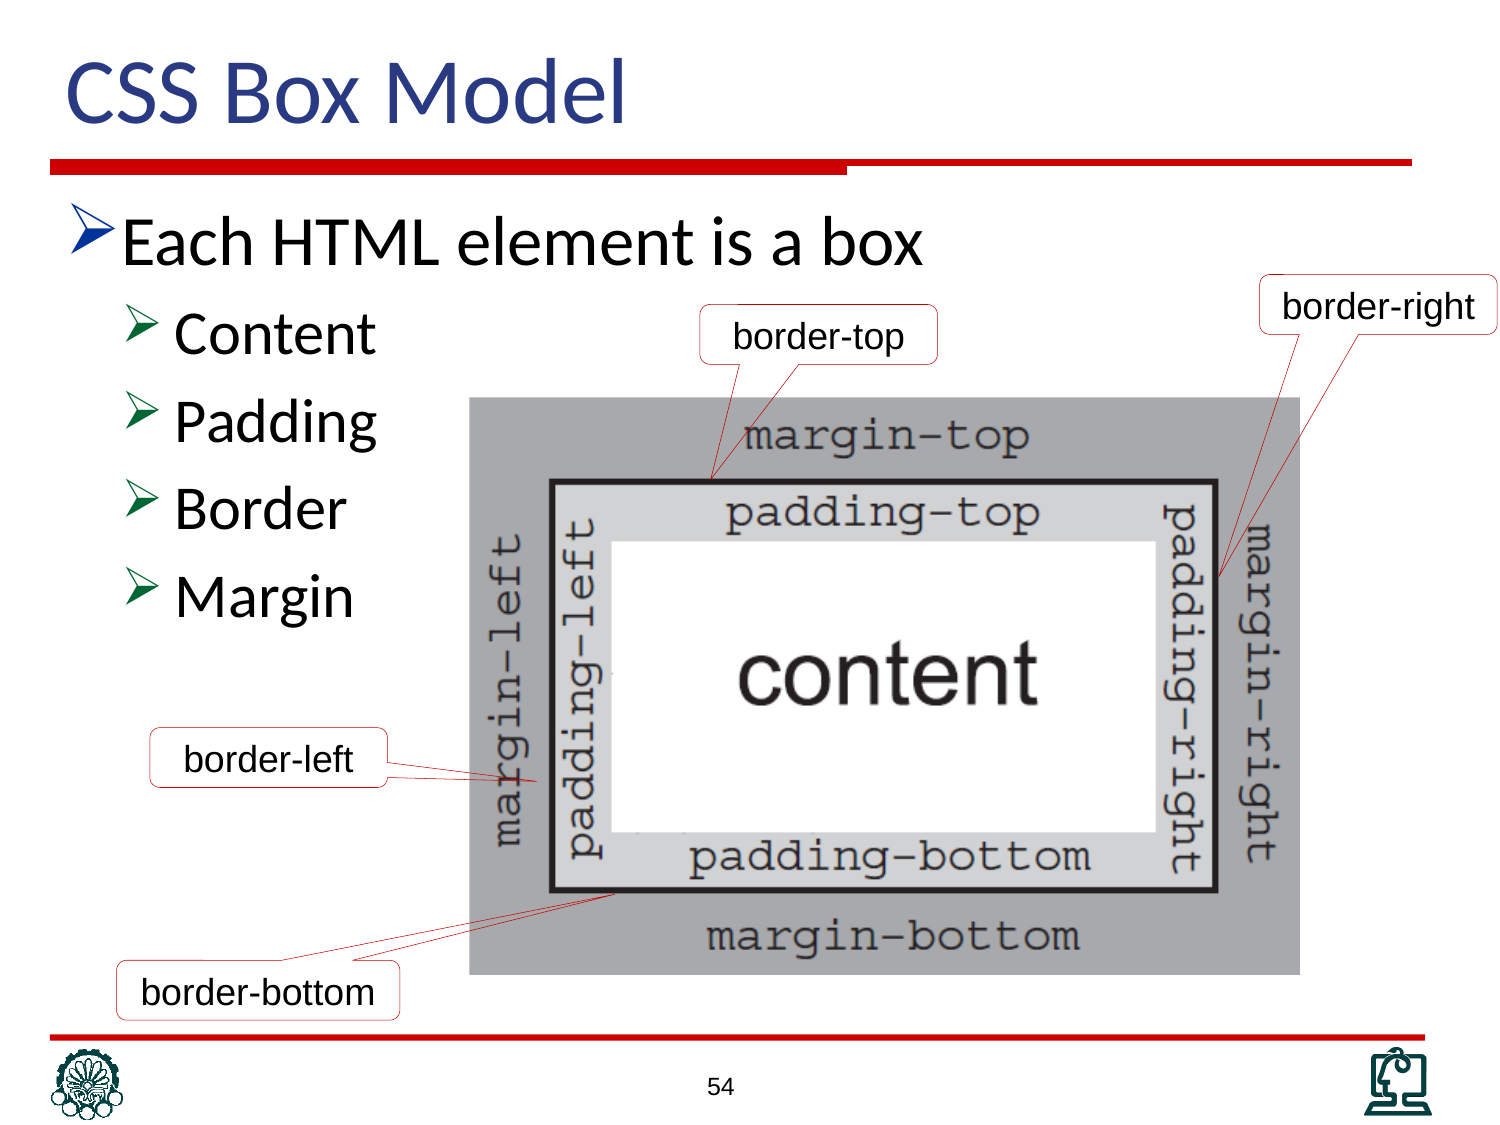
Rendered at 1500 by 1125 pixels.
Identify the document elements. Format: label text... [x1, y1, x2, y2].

list Each HTML element is a box Content Padding Border Margin [49, 187, 1500, 1038]
picture [468, 396, 1301, 976]
text_box border-bottom [114, 922, 463, 1023]
picture [50, 1047, 125, 1122]
text_box border-left [147, 725, 463, 790]
slide_number 54 [649, 1062, 751, 1103]
picture [1362, 1045, 1438, 1119]
text_box border-top [697, 302, 940, 395]
text_box border-right [1257, 272, 1500, 434]
title CSS Box Model [49, 24, 1438, 151]
